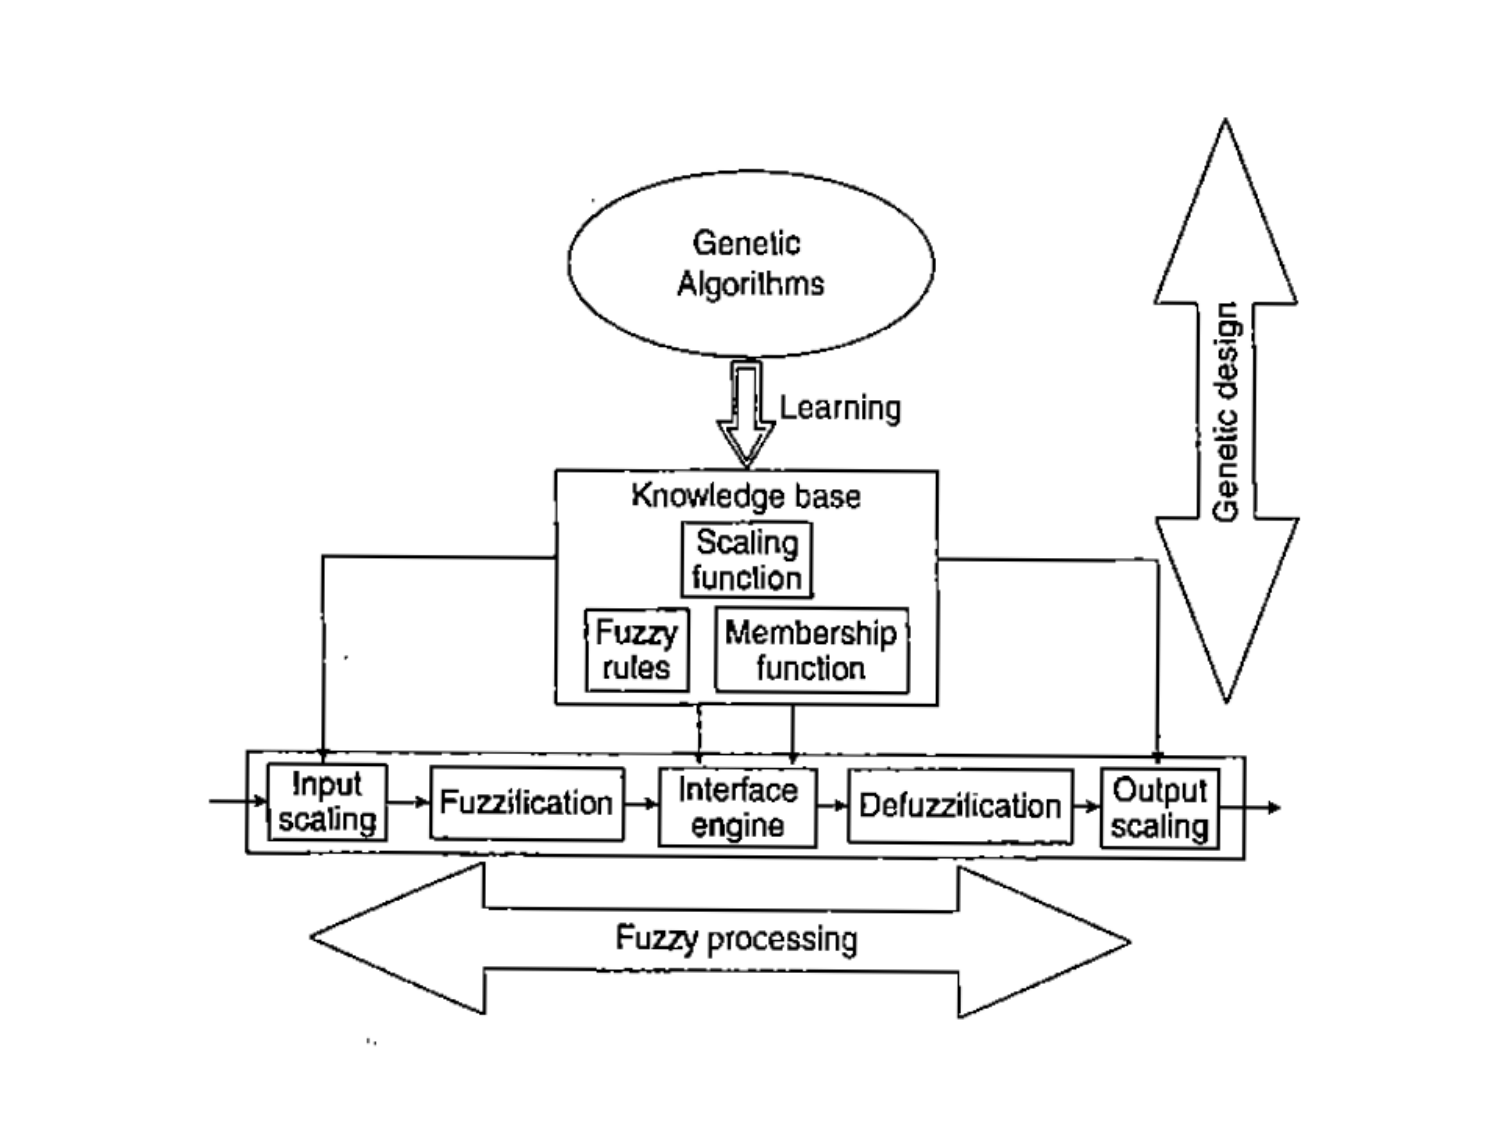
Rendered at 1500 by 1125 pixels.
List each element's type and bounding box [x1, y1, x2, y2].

picture [30, 77, 1469, 1048]
